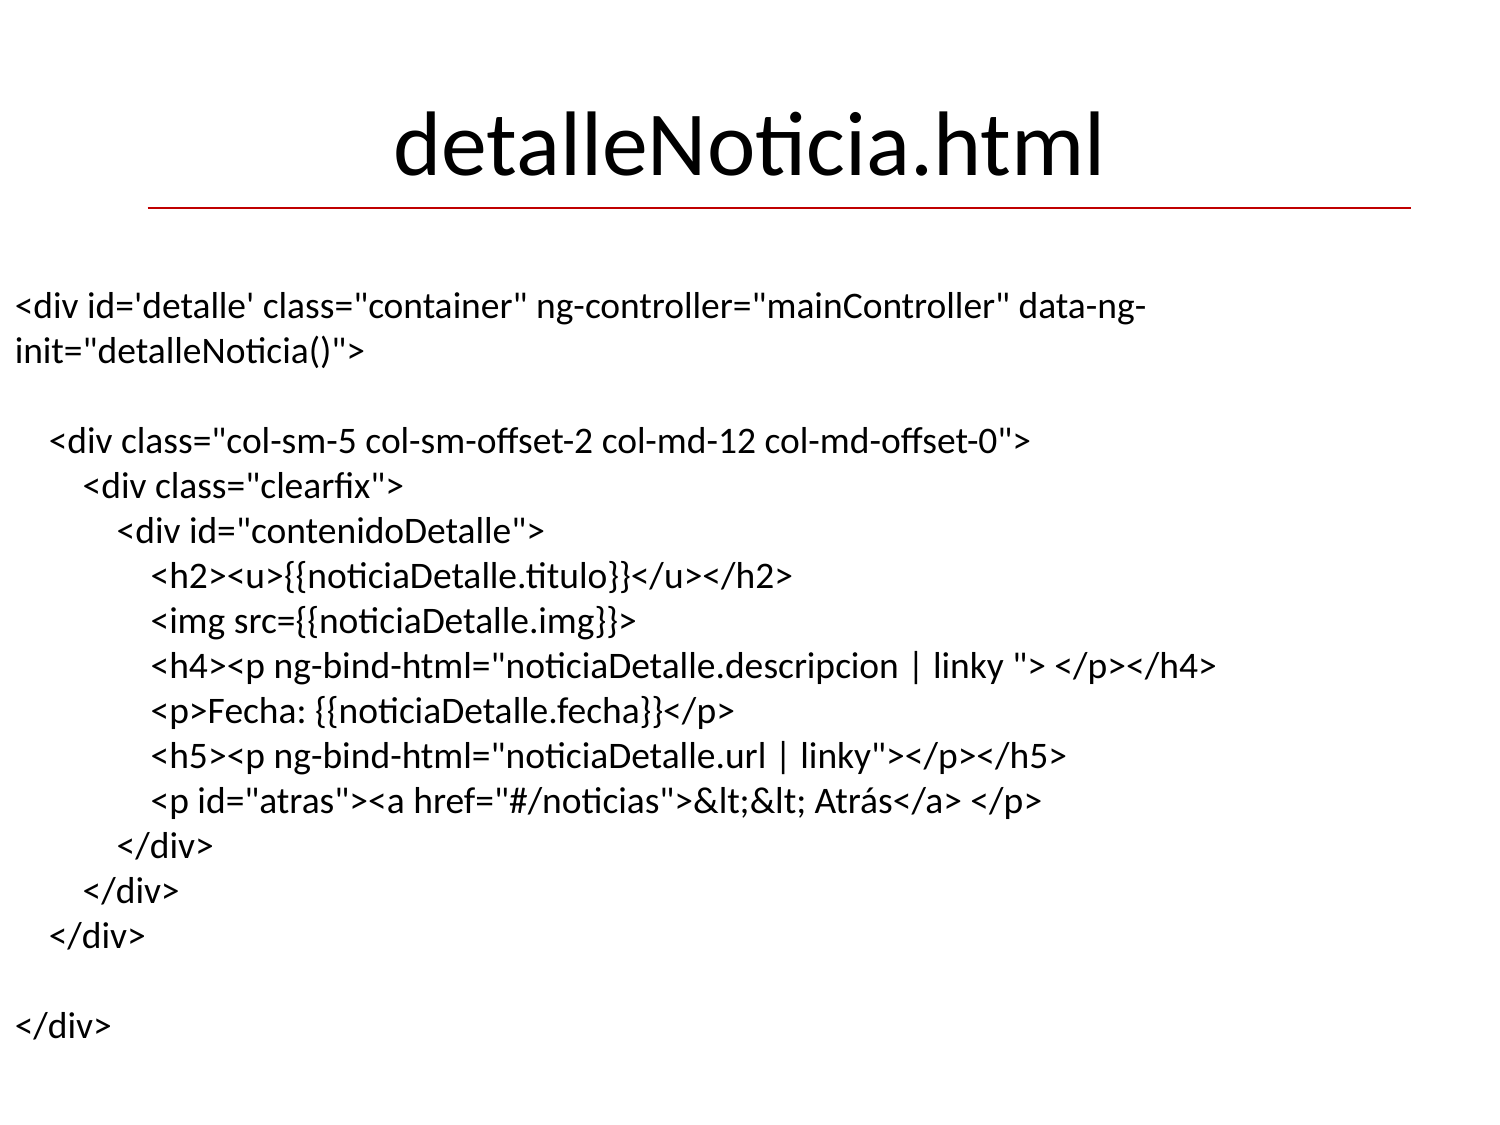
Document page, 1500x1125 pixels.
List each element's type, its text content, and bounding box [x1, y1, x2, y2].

title detalleNoticia.html [75, 45, 1425, 233]
text_box <div id='detalle' class="container" ng-controller="mainController" data-ng-init="detalleNoticia()"> <div class="col-sm-5 col-sm-offset-2 col-md-12 col-md-offset-0"> <div class="clearfix"> <div id="contenidoDetalle"> <h2><u>{{noticiaDetalle.titulo}}</u></h2> <img src={{noticiaDetalle.img}}> <h4><p ng-bind-html="noticiaDetalle.descripcion | linky "> </p></h4> <p>Fecha: {{noticiaDetalle.fecha}}</p> <h5><p ng-bind-html="noticiaDetalle.url | linky"></p></h5> <p id="atras"><a href="#/noticias">&lt;&lt; Atrás</a> </p> </div> </div> </div> </div> [0, 273, 1500, 1054]
